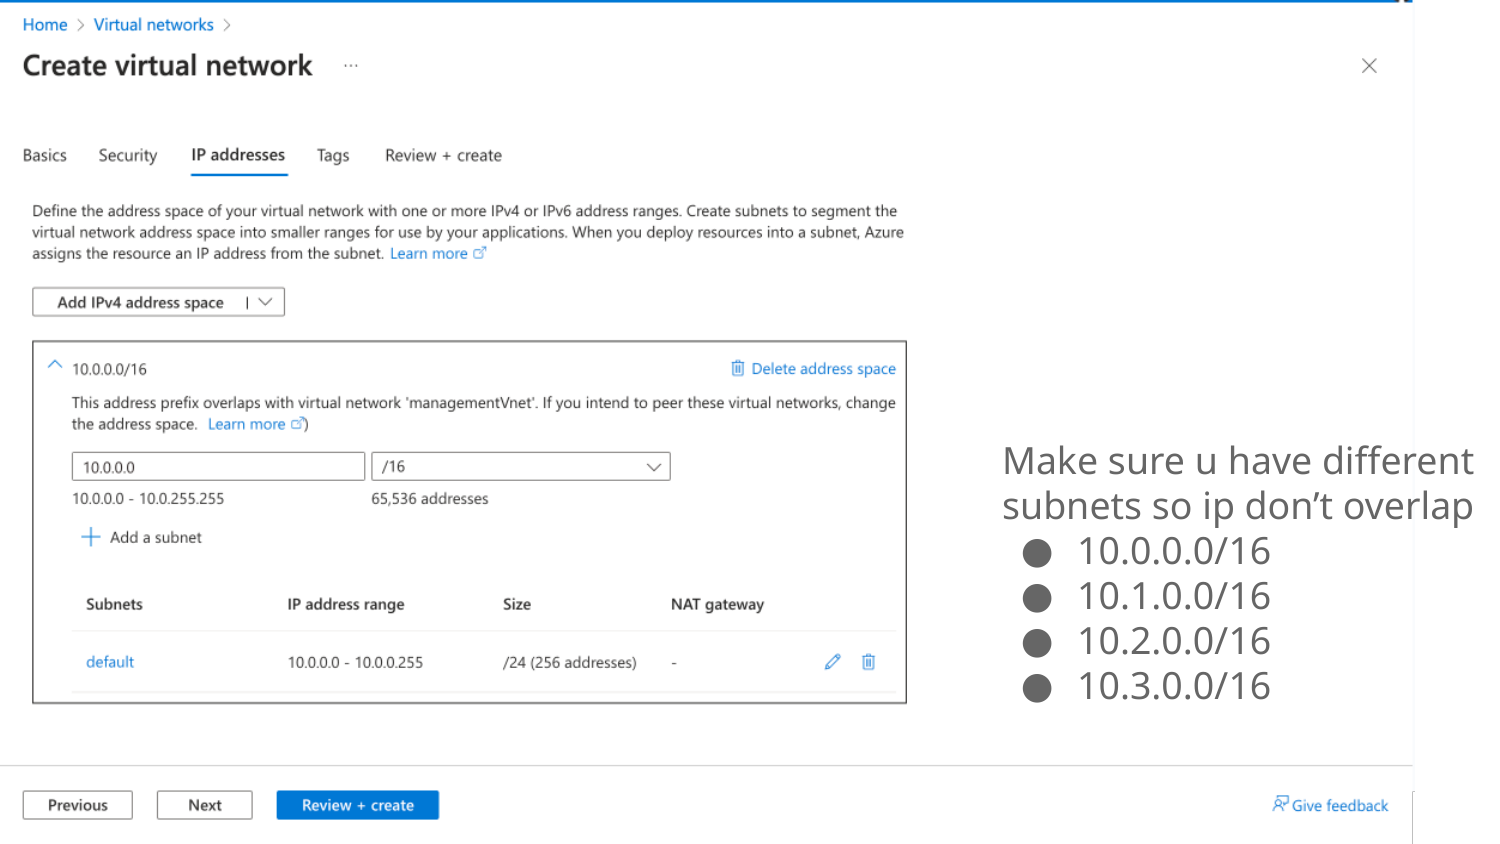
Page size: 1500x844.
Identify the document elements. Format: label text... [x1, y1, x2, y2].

picture [0, 0, 1415, 844]
text_box Make sure u have different subnets so ip don’t overlap 10.0.0.0/16 10.1.0.0/16 10.2.0.0/16 10.3.0.0/16 [1418, 421, 1500, 722]
